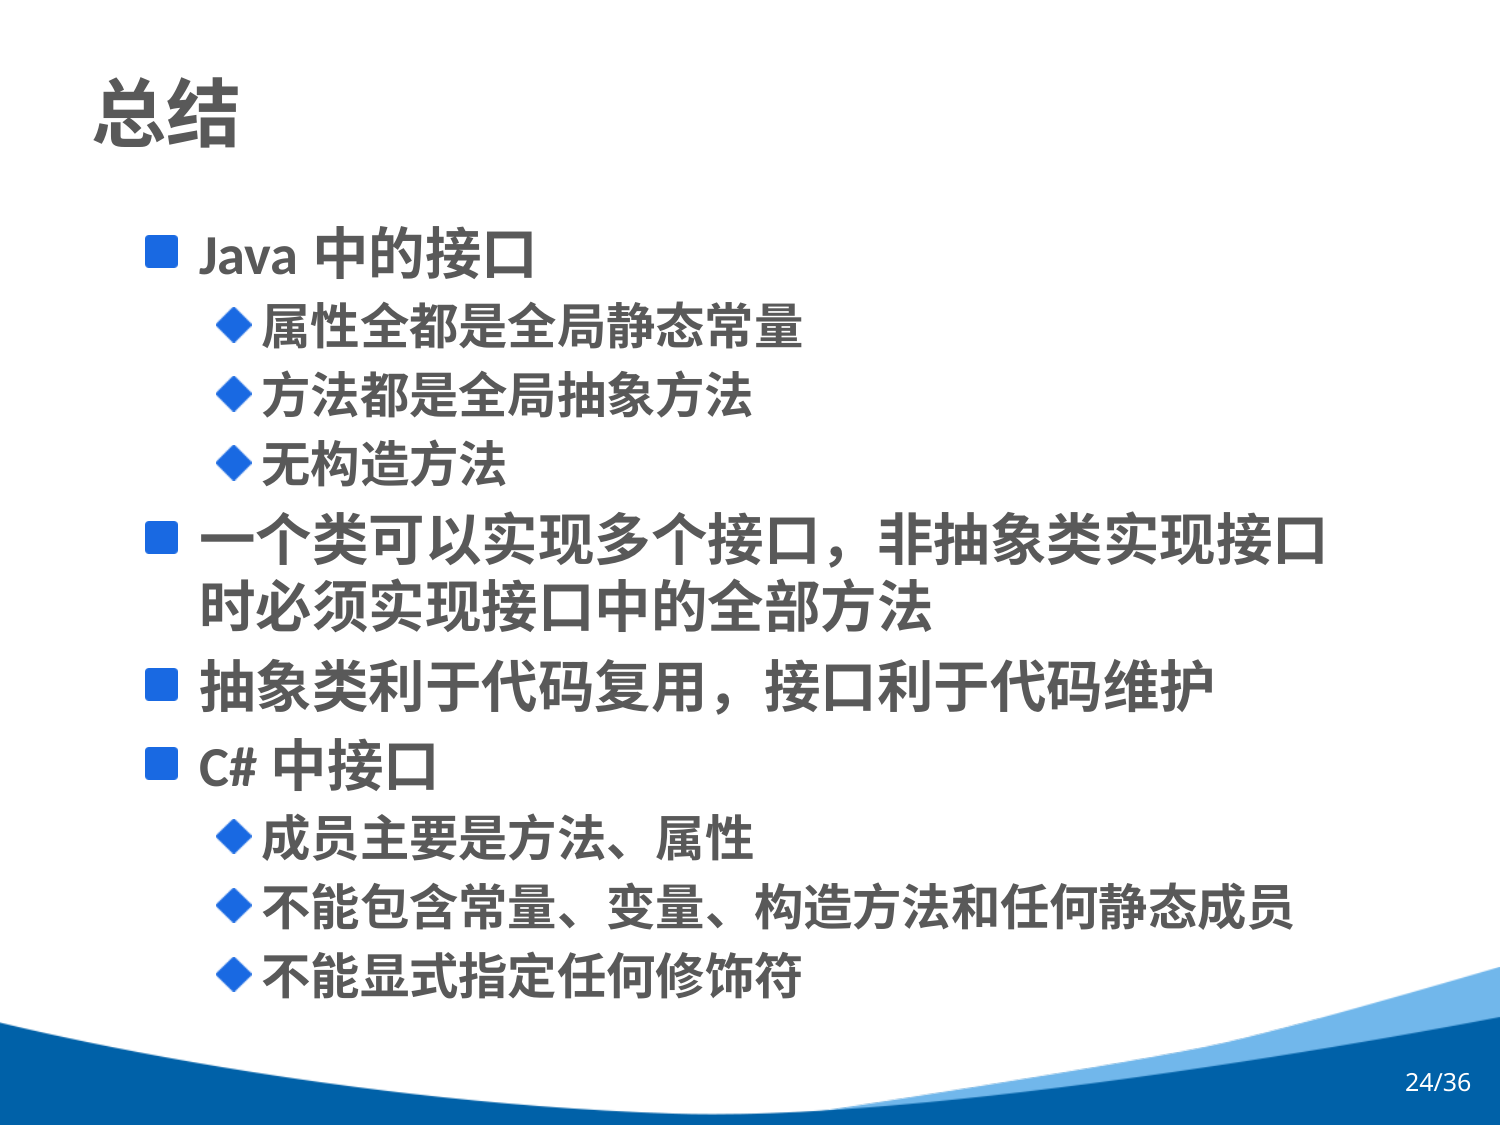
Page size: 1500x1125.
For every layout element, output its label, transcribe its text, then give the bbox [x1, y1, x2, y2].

picture [0, 810, 1500, 1125]
picture [216, 888, 252, 923]
picture [145, 668, 178, 701]
picture [145, 521, 178, 554]
picture [216, 307, 252, 343]
slide_number 24/36 [1138, 1053, 1489, 1114]
list Java中的接口 属性全都是全局静态常量 方法都是全局抽象方法 无构造方法 一个类可以实现多个接口，非抽象类实现接口时必须实现接口中的全部方法 抽象类利于代码复用，接口利于代码维护 C#中接口 成员主要是方法、属性 不能包含常量、变量、构造方法和任何静态成员 不能显式指定任何修饰符 [128, 209, 1383, 1032]
picture [216, 957, 252, 992]
title 总结 [75, 45, 1425, 178]
picture [216, 445, 252, 481]
picture [216, 376, 252, 412]
picture [216, 819, 252, 854]
picture [145, 747, 178, 780]
picture [145, 235, 178, 268]
